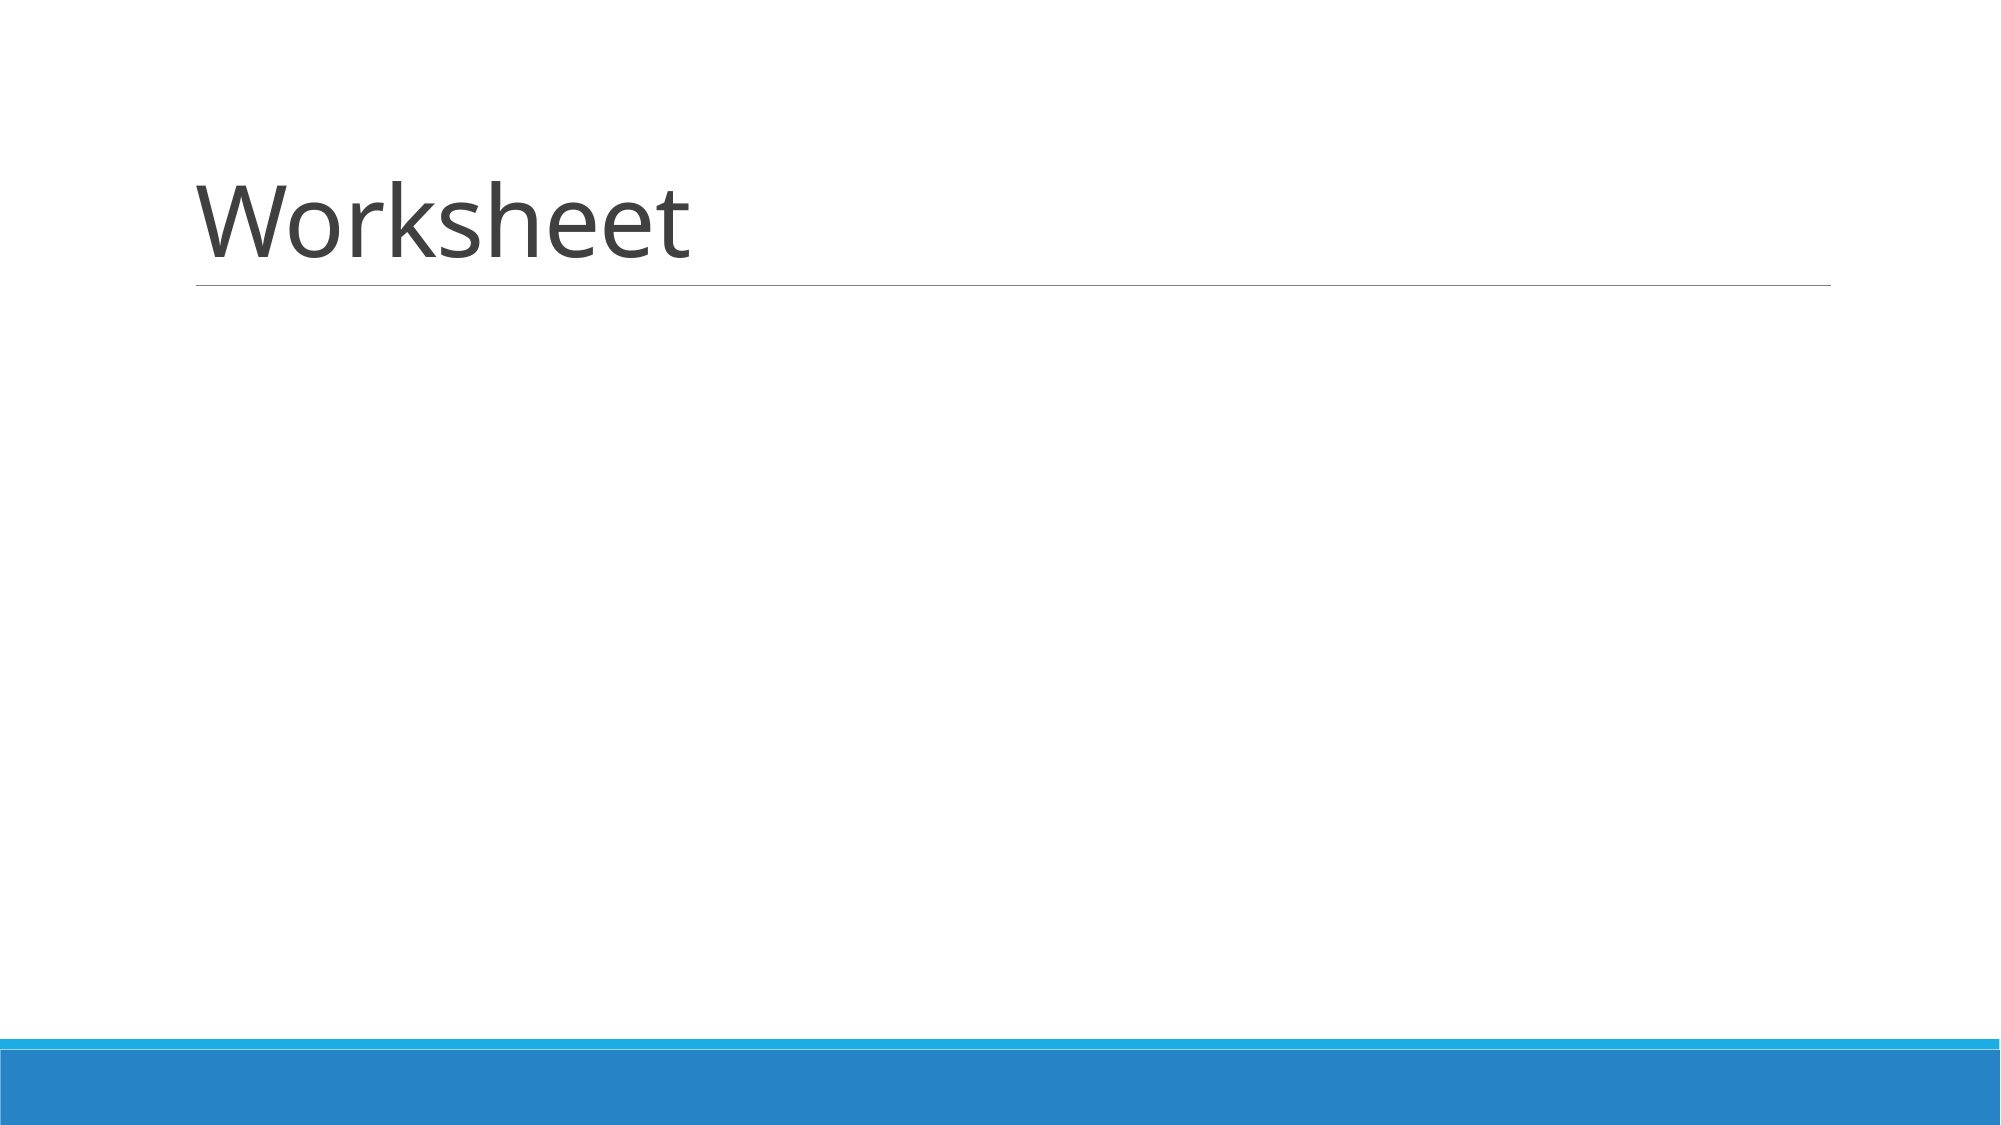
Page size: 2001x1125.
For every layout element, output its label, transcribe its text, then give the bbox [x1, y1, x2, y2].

title Worksheet [180, 47, 1830, 285]
